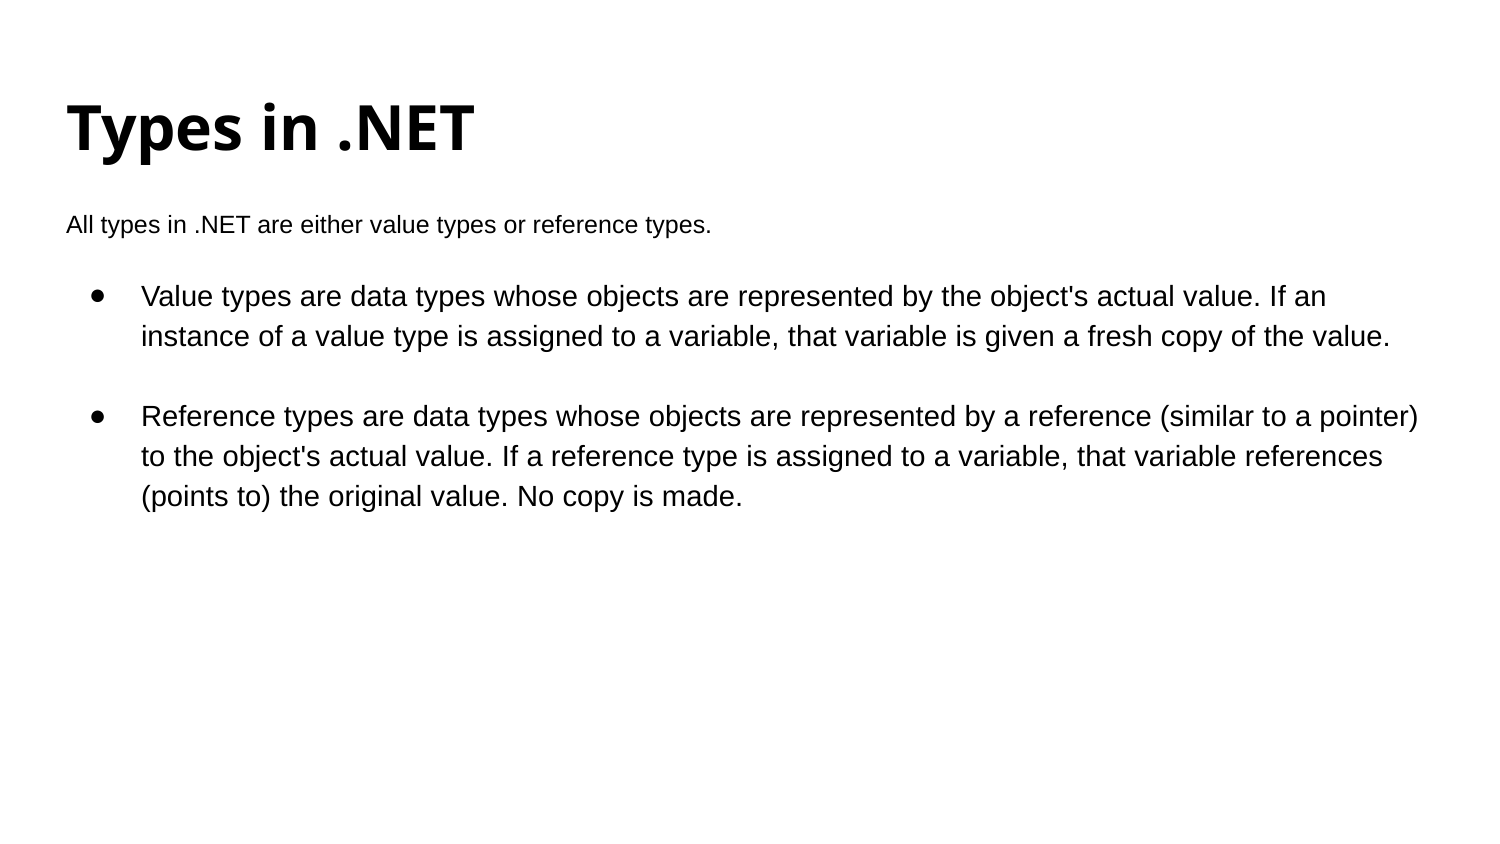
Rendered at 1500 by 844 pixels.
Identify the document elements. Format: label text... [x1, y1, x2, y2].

title Types in .NET [51, 72, 1449, 176]
list All types in .NET are either value types or reference types. Value types are data types whose objects are represented by the object's actual value. If an instance of a value type is assigned to a variable, that variable is given a fresh copy of the value. Reference types are data types whose objects are represented by a reference (similar to a pointer) to the object's actual value. If a reference type is assigned to a variable, that variable references (points to) the original value. No copy is made. [51, 189, 1449, 750]
